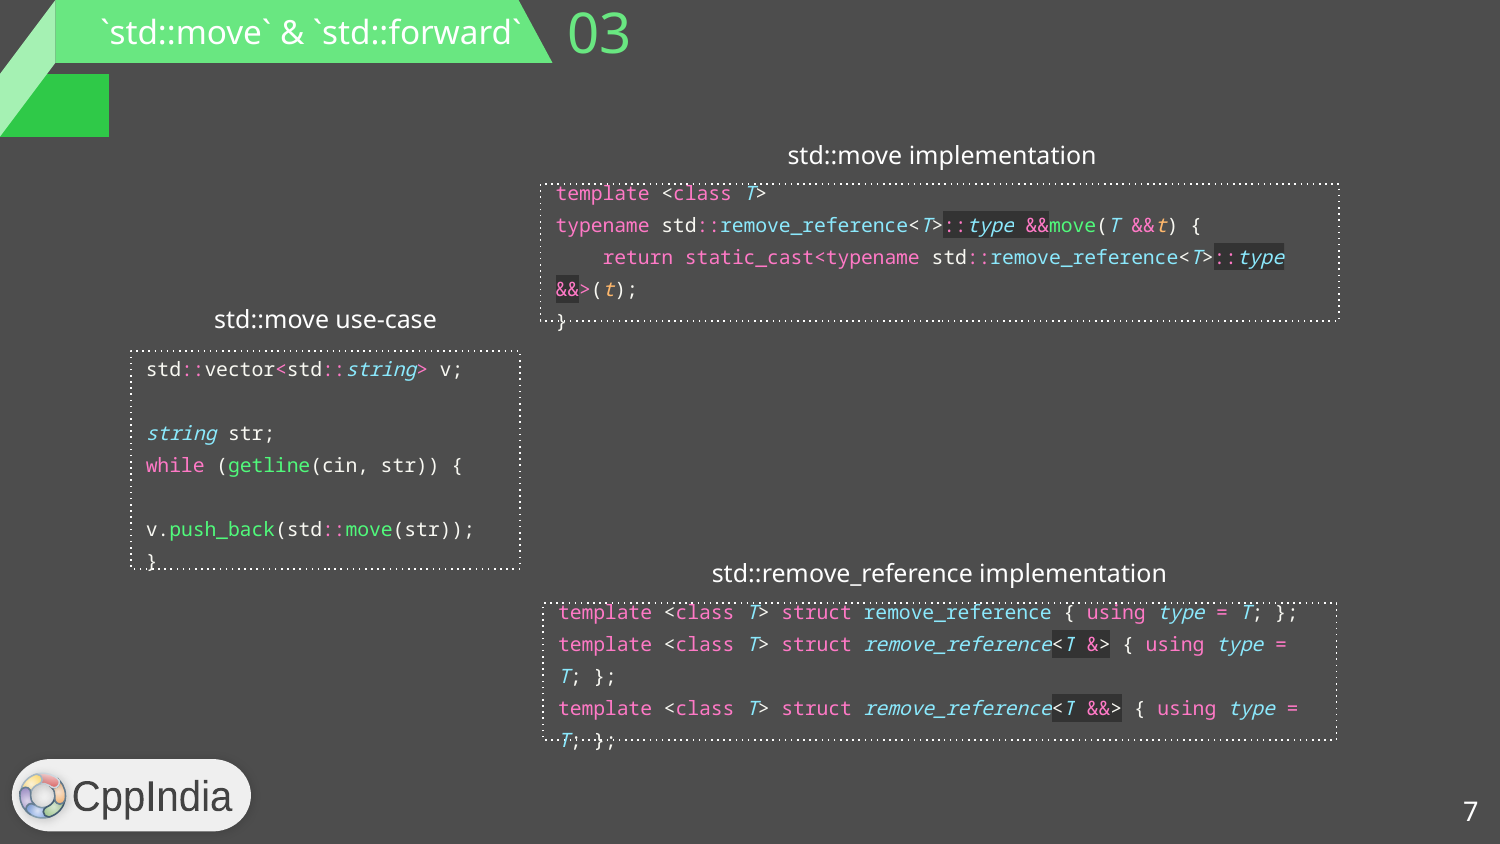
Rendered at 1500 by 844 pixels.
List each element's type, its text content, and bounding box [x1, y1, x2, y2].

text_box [540, 134, 1340, 322]
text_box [130, 298, 521, 569]
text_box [542, 552, 1337, 741]
slide_number ‹#› [1403, 779, 1494, 844]
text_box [0, 0, 685, 137]
